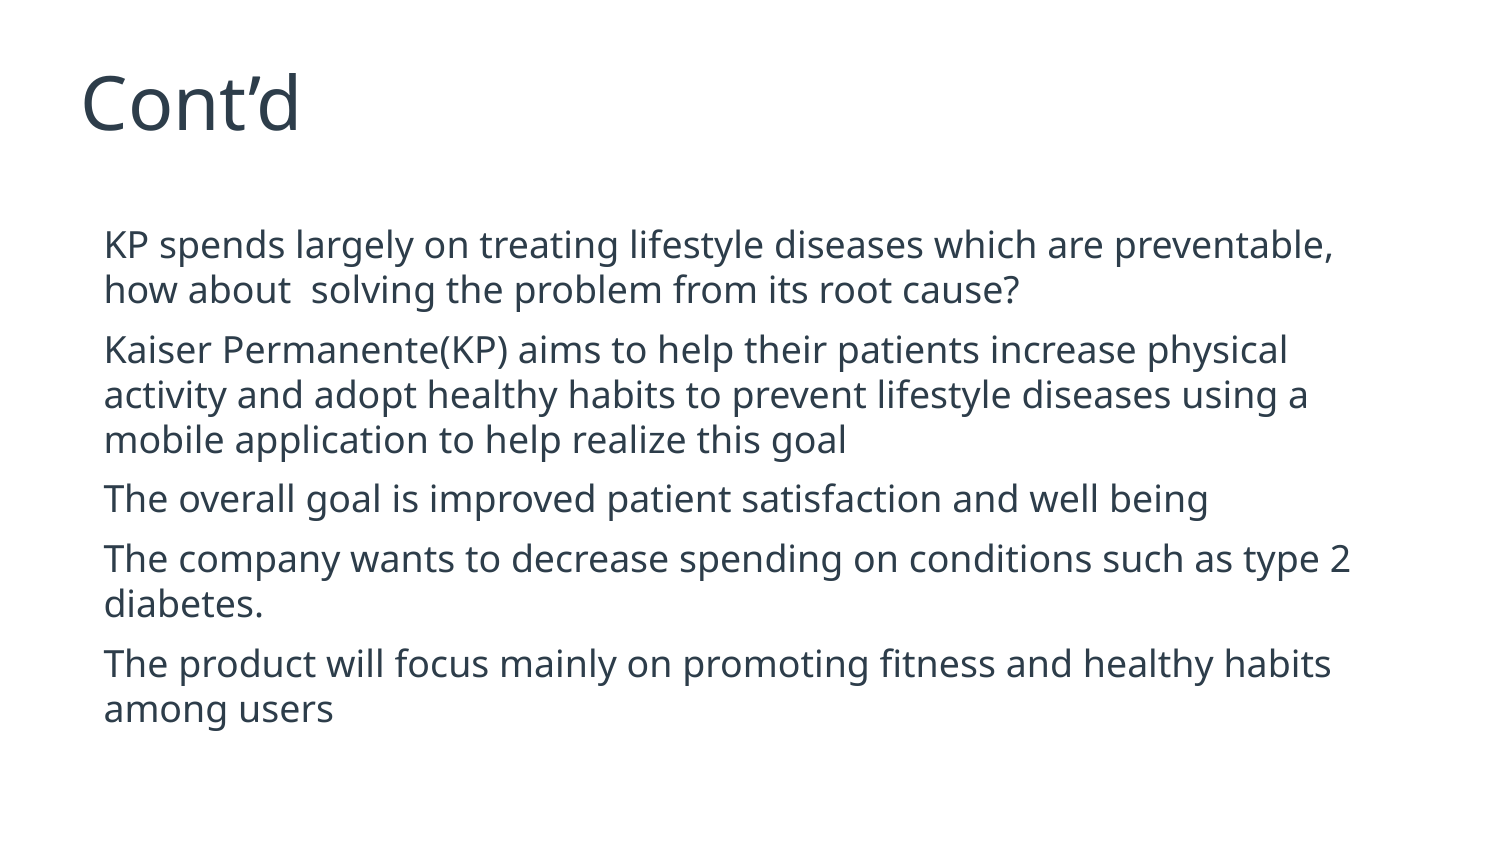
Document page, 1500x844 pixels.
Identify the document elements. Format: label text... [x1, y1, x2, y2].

title Cont’d [75, 50, 1425, 148]
list KP spends largely on treating lifestyle diseases which are preventable, how about solving the problem from its root cause? Kaiser Permanente(KP) aims to help their patients increase physical activity and adopt healthy habits to prevent lifestyle diseases using a mobile application to help realize this goal The overall goal is improved patient satisfaction and well being The company wants to decrease spending on conditions such as type 2 diabetes. The product will focus mainly on promoting fitness and healthy habits among users [75, 200, 1425, 750]
